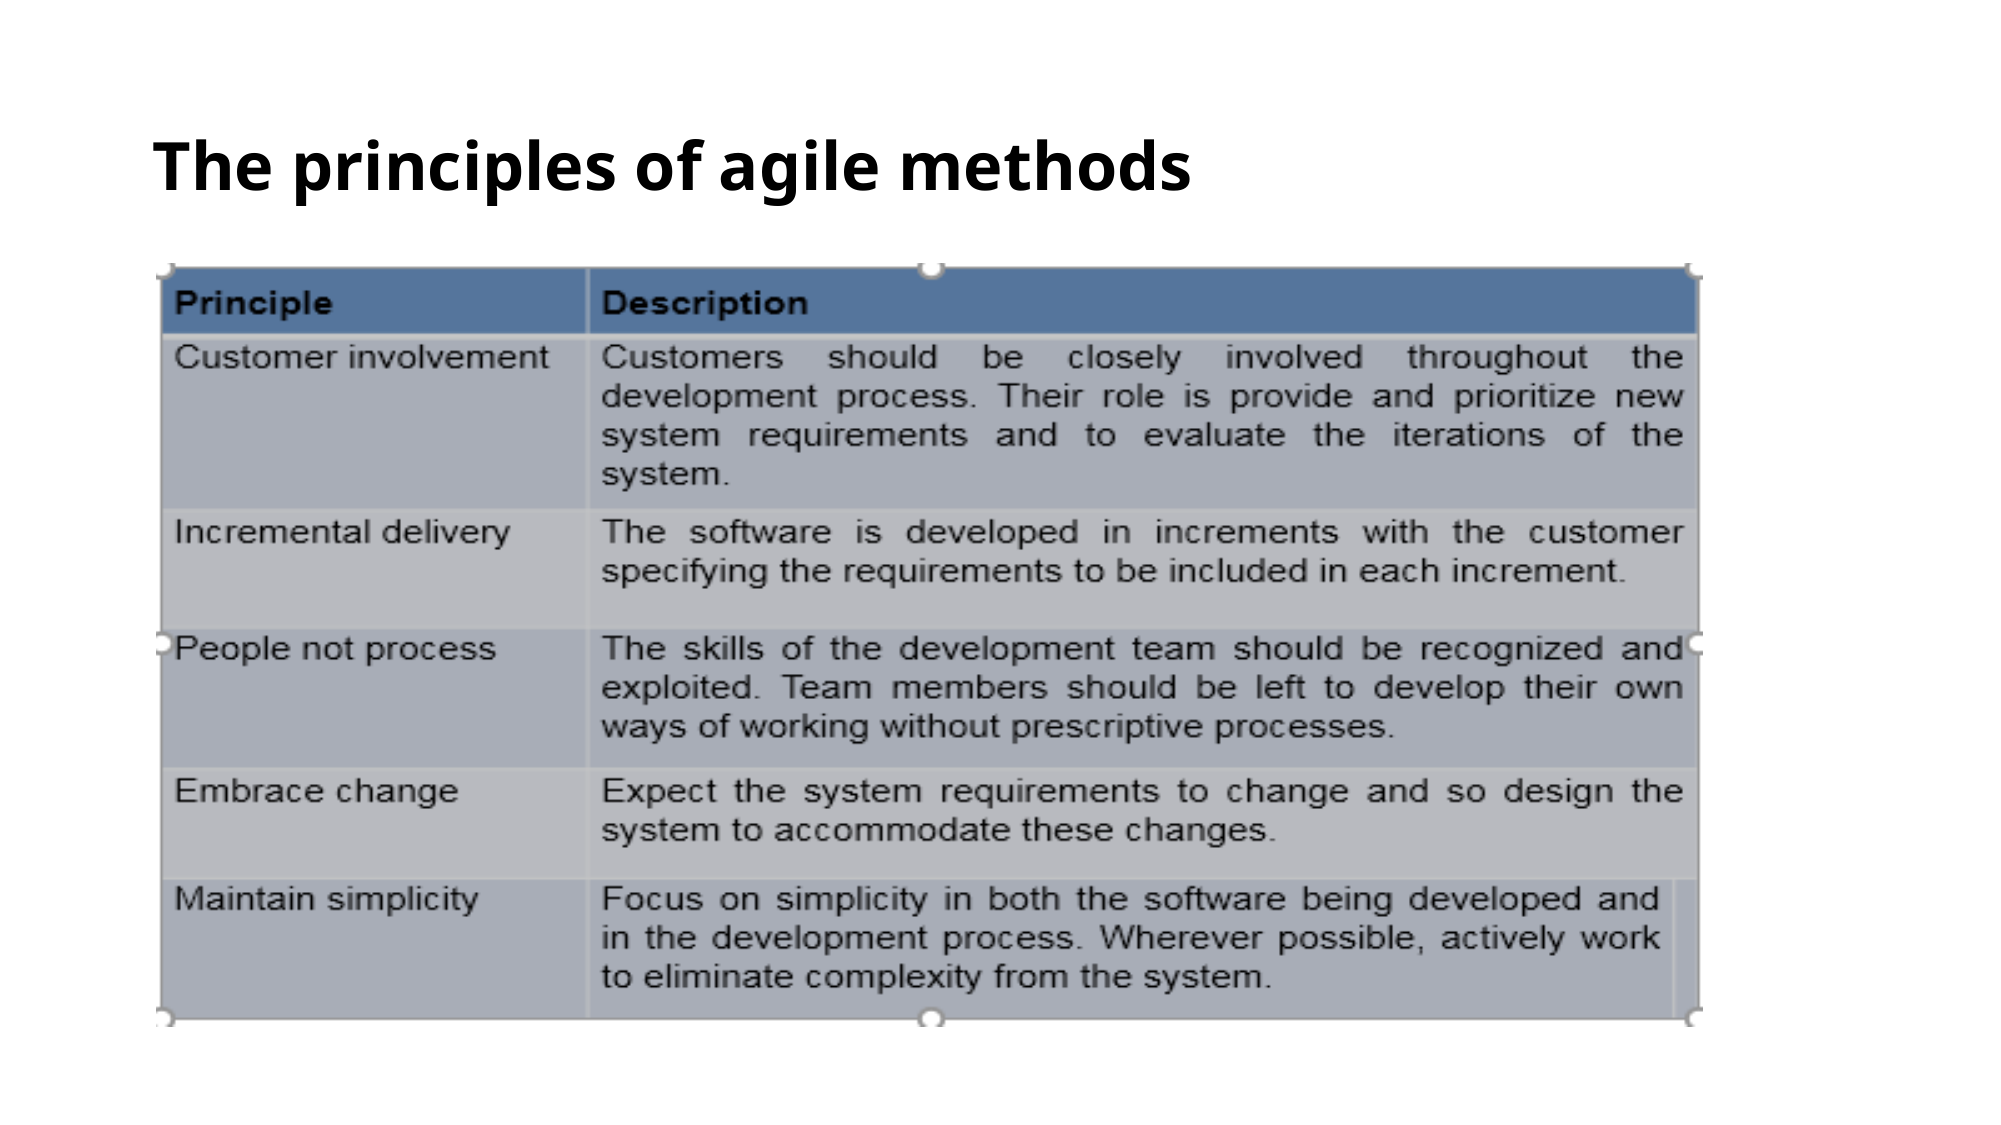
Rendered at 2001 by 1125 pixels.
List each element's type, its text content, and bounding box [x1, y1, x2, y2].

title The principles of agile methods [137, 59, 1863, 278]
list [156, 263, 1703, 1028]
